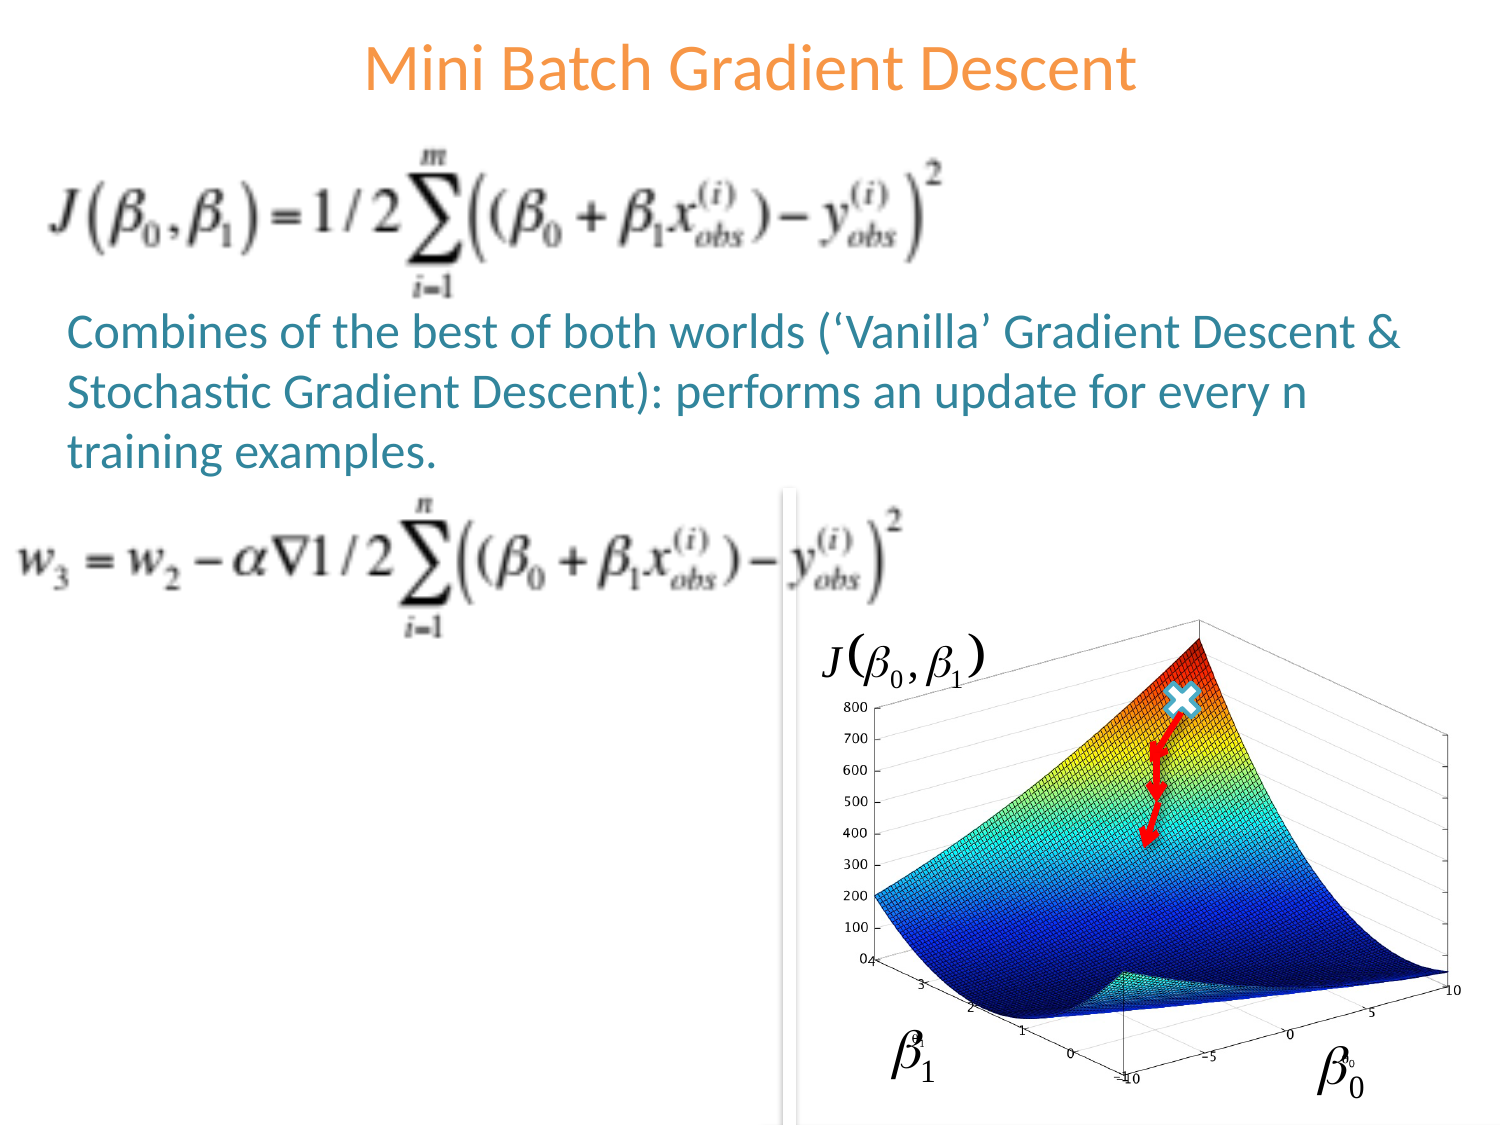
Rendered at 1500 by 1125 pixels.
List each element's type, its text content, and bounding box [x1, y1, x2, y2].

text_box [1127, 817, 1175, 833]
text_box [1149, 712, 1182, 763]
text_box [1307, 1028, 1376, 1113]
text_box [9, 474, 917, 643]
text_box Combines of the best of both worlds (‘Vanilla’ Gradient Descent & Stochastic Gradient Descent): performs an update for every n training examples. [50, 291, 1438, 485]
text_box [812, 631, 987, 701]
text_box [42, 124, 958, 304]
text_box Mini Batch Gradient Descent [346, 16, 1153, 112]
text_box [881, 1012, 945, 1092]
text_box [761, 487, 1500, 1125]
